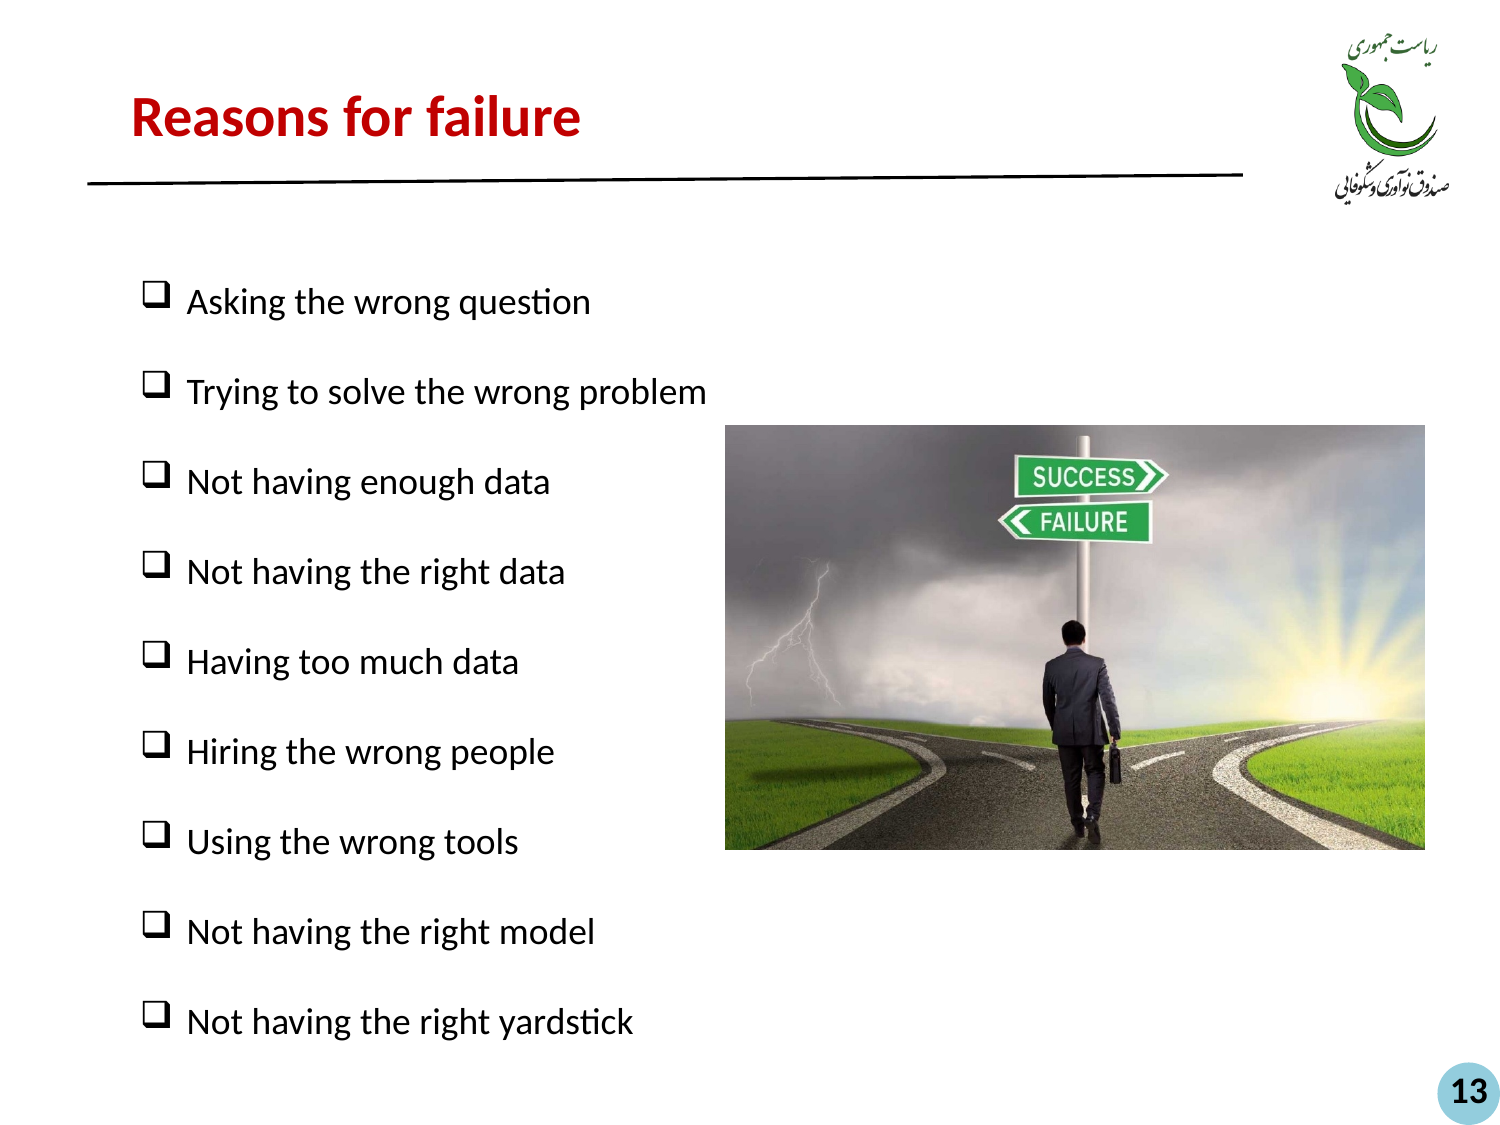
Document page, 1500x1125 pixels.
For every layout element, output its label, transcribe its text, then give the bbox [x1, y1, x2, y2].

text_box 13 [1431, 1058, 1500, 1119]
picture [724, 424, 1426, 851]
text_box Asking the wrong question Trying to solve the wrong problem Not having enough data Not having the right data Having too much data Hiring the wrong people Using the wrong tools Not having the right model Not having the right yardstick [125, 224, 876, 1050]
text_box [1447, 1119, 1491, 1125]
text_box Reasons for failure [112, 50, 600, 173]
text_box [87, 174, 1244, 184]
picture [1335, 33, 1449, 205]
